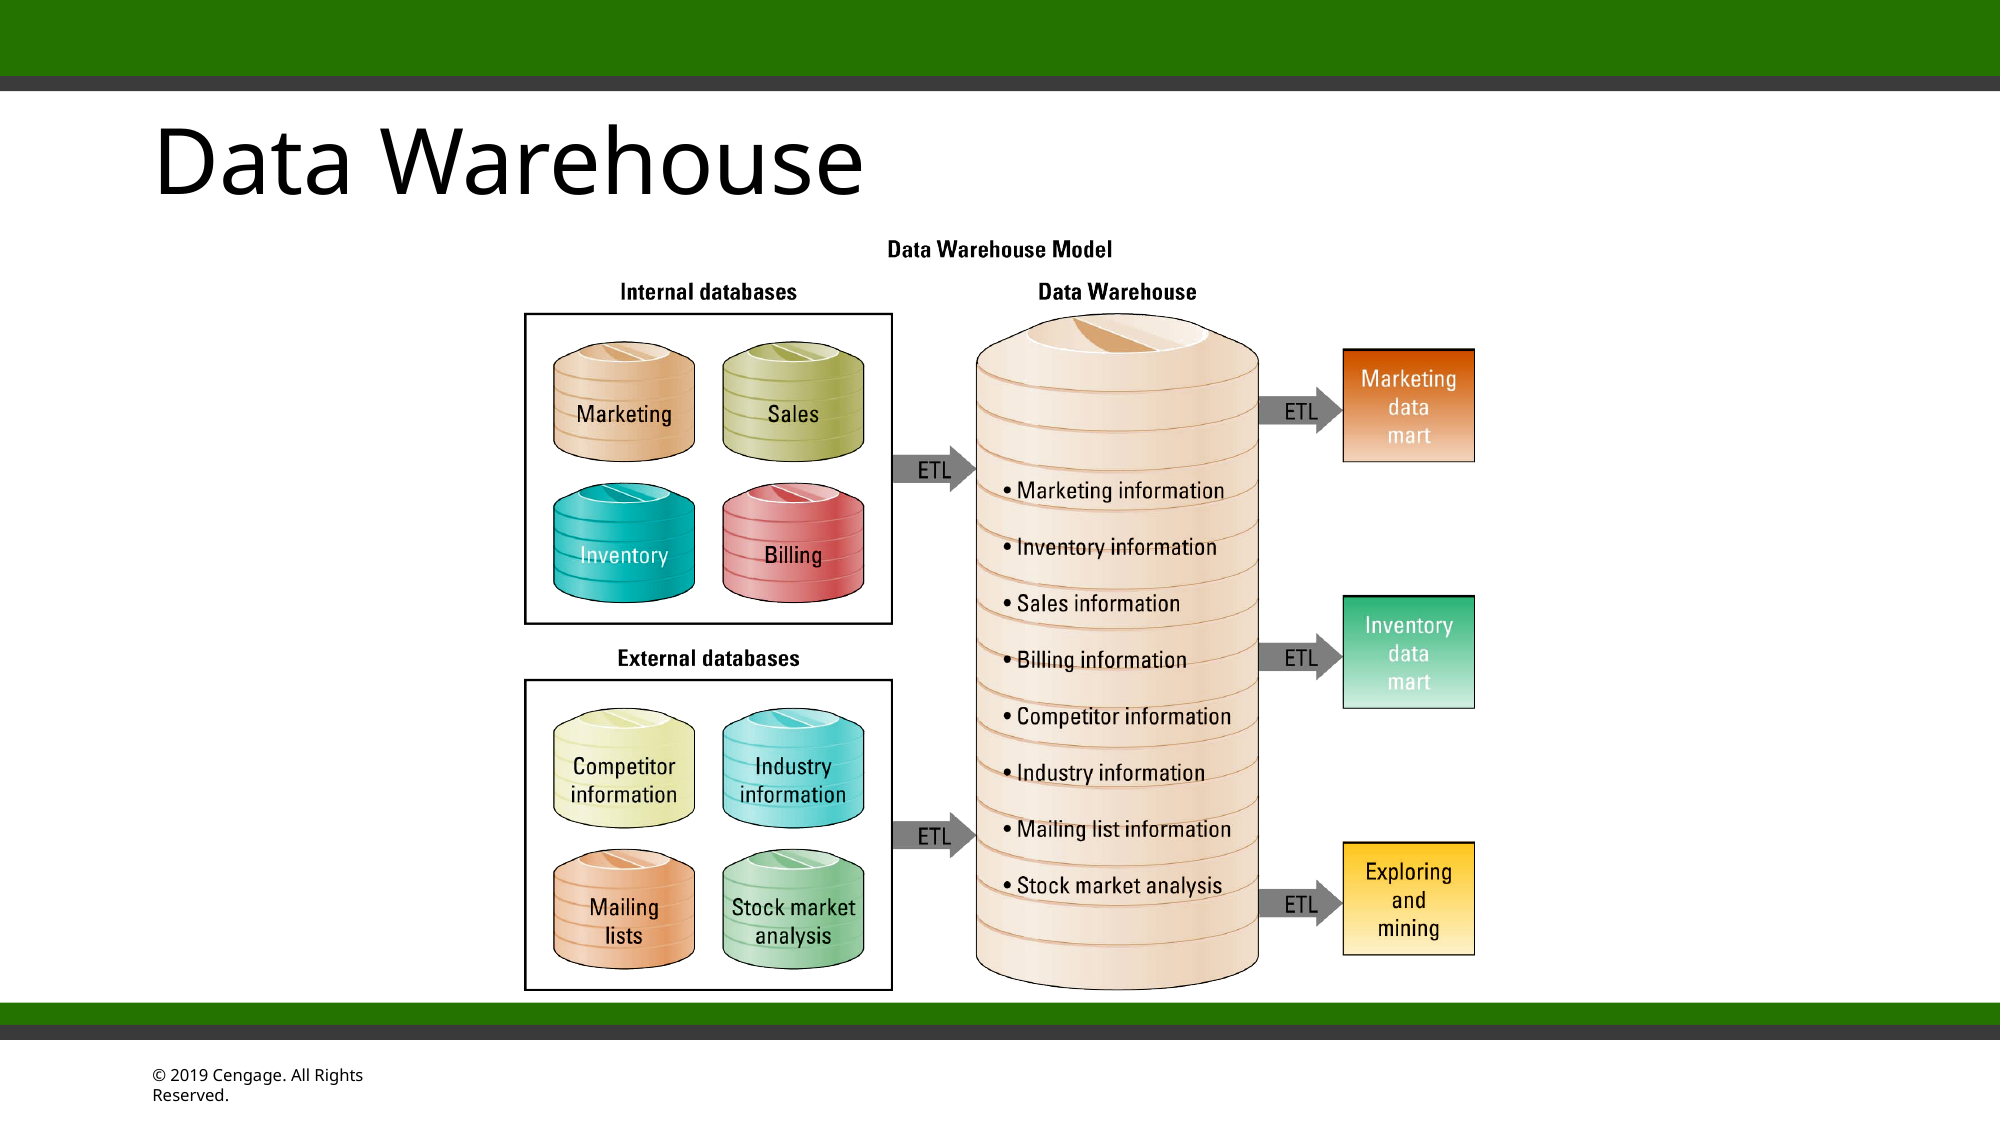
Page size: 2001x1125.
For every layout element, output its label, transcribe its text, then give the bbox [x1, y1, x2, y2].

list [137, 240, 1863, 991]
title Data Warehouse [137, 104, 1863, 225]
